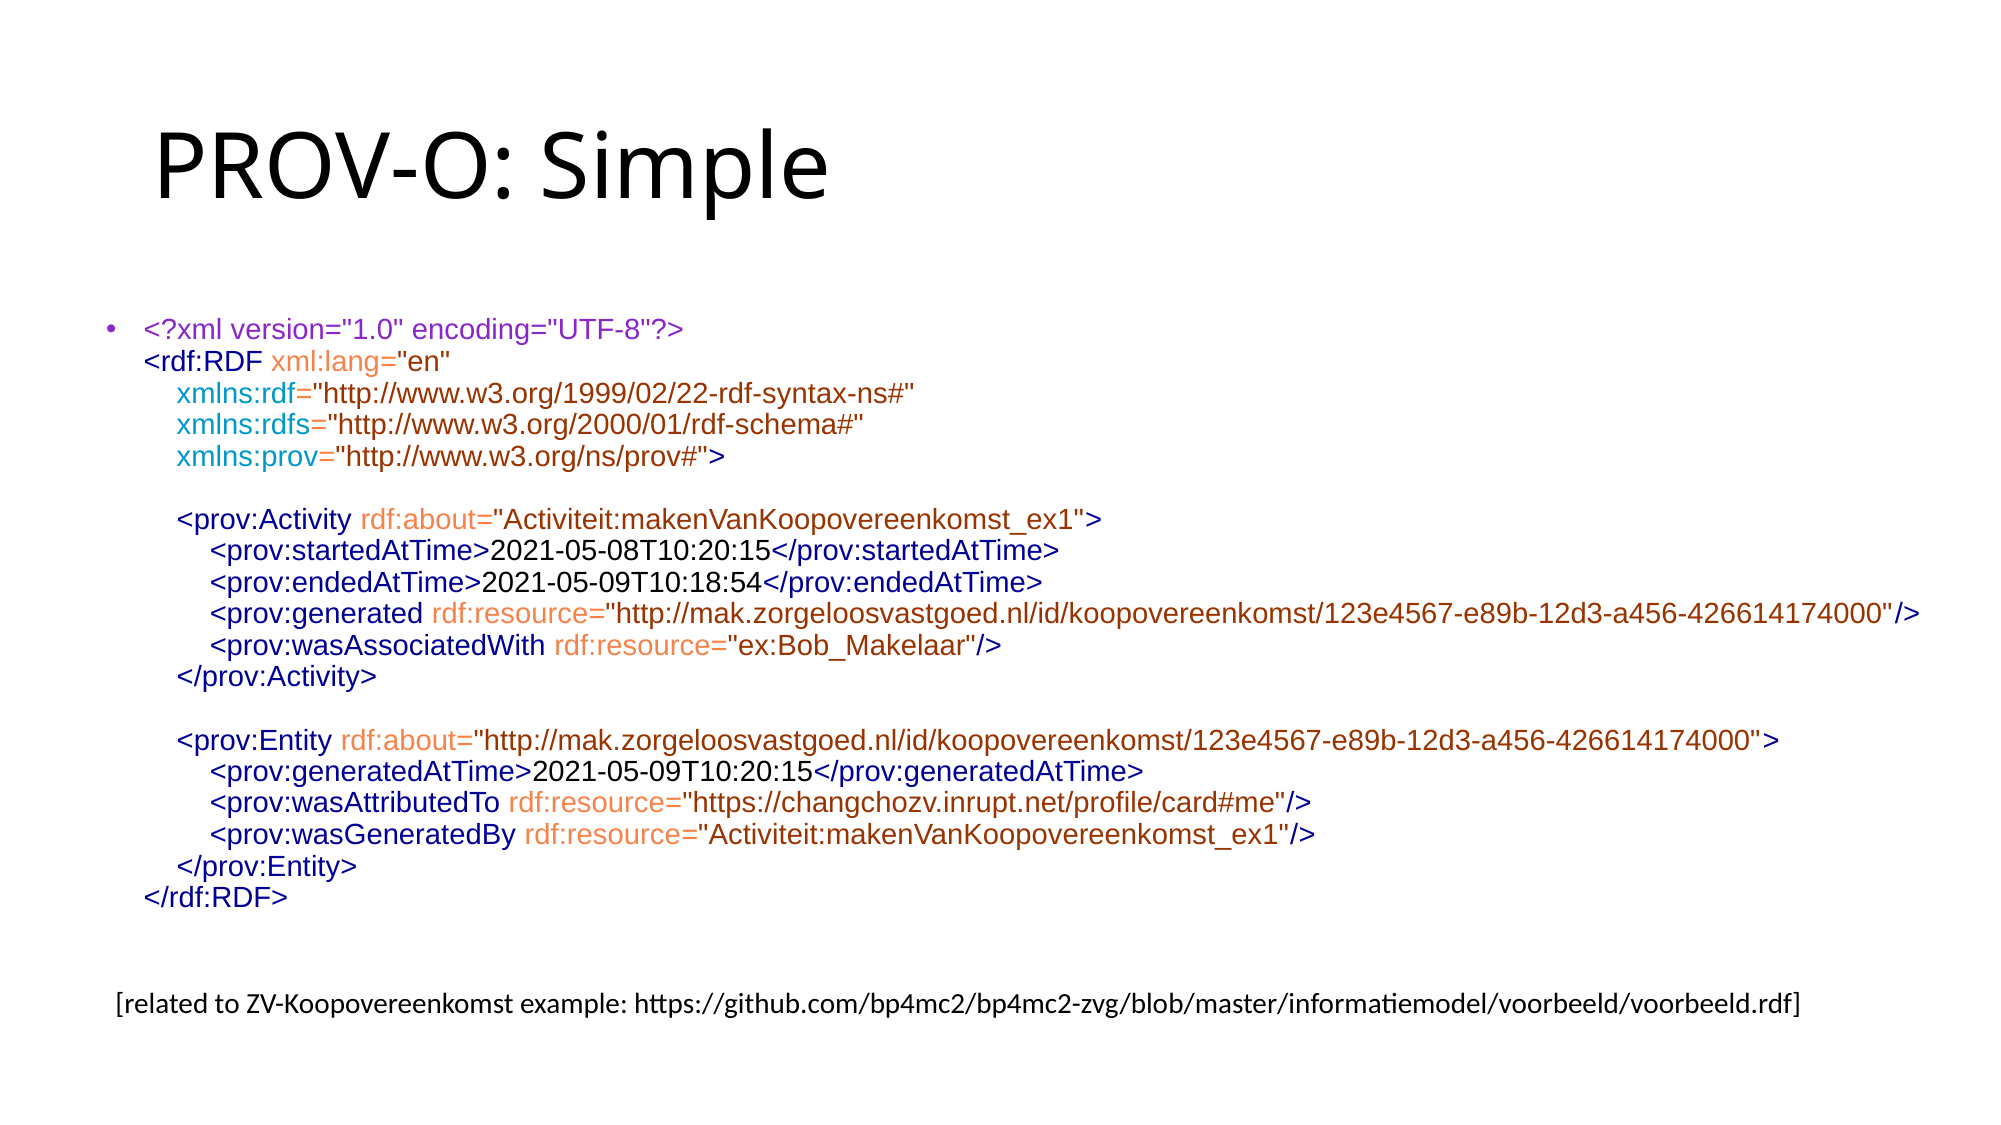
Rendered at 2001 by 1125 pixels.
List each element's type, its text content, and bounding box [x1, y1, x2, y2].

text_box [related to ZV-Koopovereenkomst example: https://github.com/bp4mc2/bp4mc2-zvg/blob/master/informatiemodel/voorbeeld/voorbeeld.rdf] [100, 976, 1818, 1027]
title PROV-O: Simple [137, 59, 1863, 278]
list <?xml version="1.0" encoding="UTF-8"?> <rdf:RDF xml:lang="en" xmlns:rdf="http://www.w3.org/1999/02/22-rdf-syntax-ns#" xmlns:rdfs="http://www.w3.org/2000/01/rdf-schema#" xmlns:prov="http://www.w3.org/ns/prov#"> <prov:Activity rdf:about="Activiteit:makenVanKoopovereenkomst_ex1"> <prov:startedAtTime>2021-05-08T10:20:15</prov:startedAtTime> <prov:endedAtTime>2021-05-09T10:18:54</prov:endedAtTime> <prov:generated rdf:resource="http://mak.zorgeloosvastgoed.nl/id/koopovereenkomst/123e4567-e89b-12d3-a456-426614174000"/> <prov:wasAssociatedWith rdf:resource="ex:Bob_Makelaar"/> </prov:Activity> <prov:Entity rdf:about="http://mak.zorgeloosvastgoed.nl/id/koopovereenkomst/123e4567-e89b-12d3-a456-426614174000"> <prov:generatedAtTime>2021-05-09T10:20:15</prov:generatedAtTime> <prov:wasAttributedTo rdf:resource="https://changchozv.inrupt.net/profile/card#me"/> <prov:wasGeneratedBy rdf:resource="Activiteit:makenVanKoopovereenkomst_ex1"/> </prov:Entity> </rdf:RDF> [91, 307, 1960, 1022]
